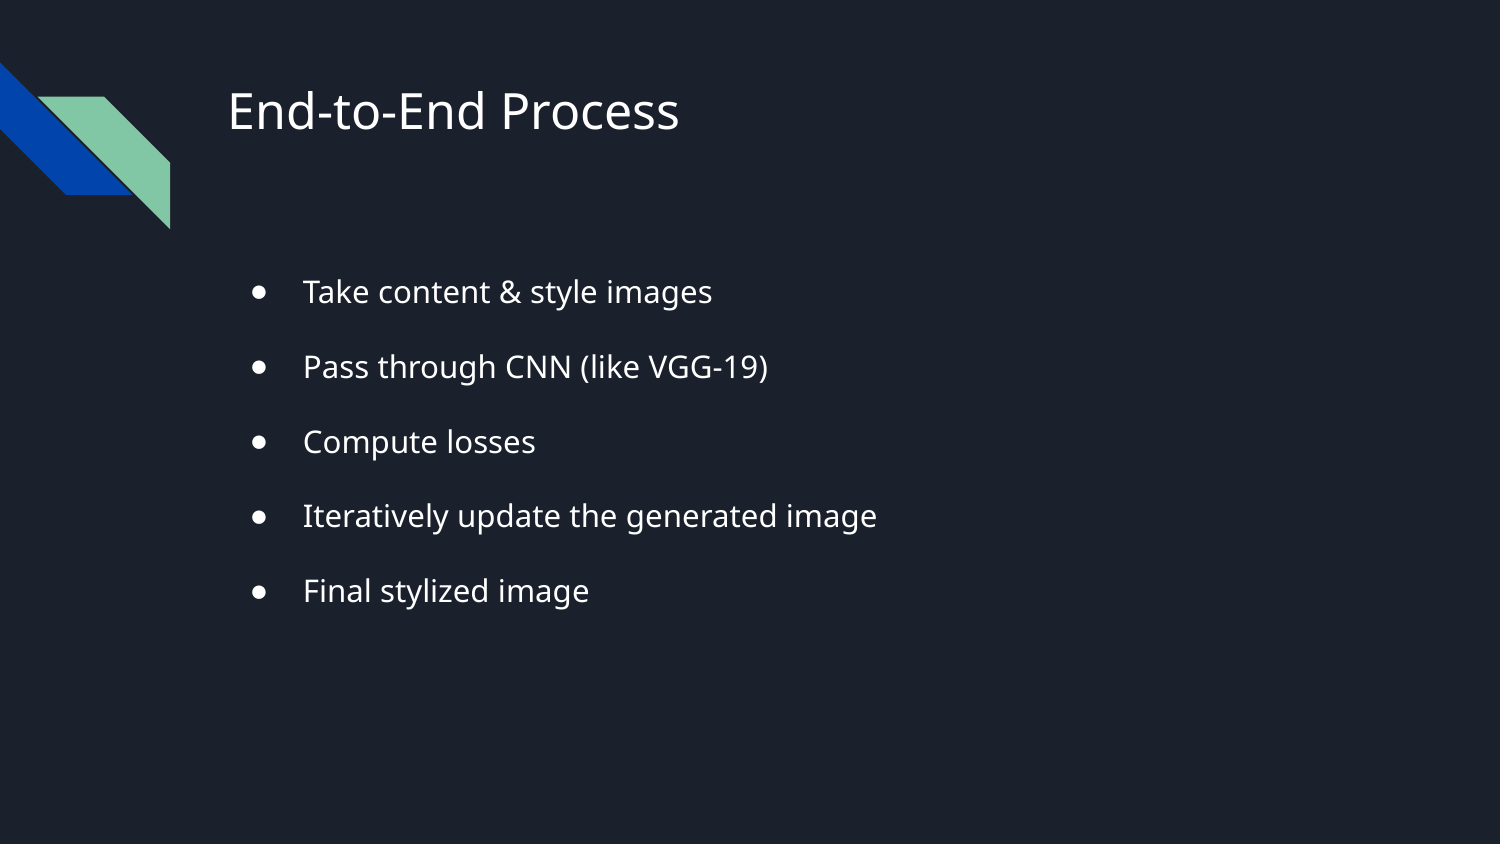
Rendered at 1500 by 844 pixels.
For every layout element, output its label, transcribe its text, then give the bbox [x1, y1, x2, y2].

list Take content & style images Pass through CNN (like VGG-19) Compute losses Iteratively update the generated image Final stylized image [212, 257, 1368, 735]
title End-to-End Process [212, 64, 1368, 215]
